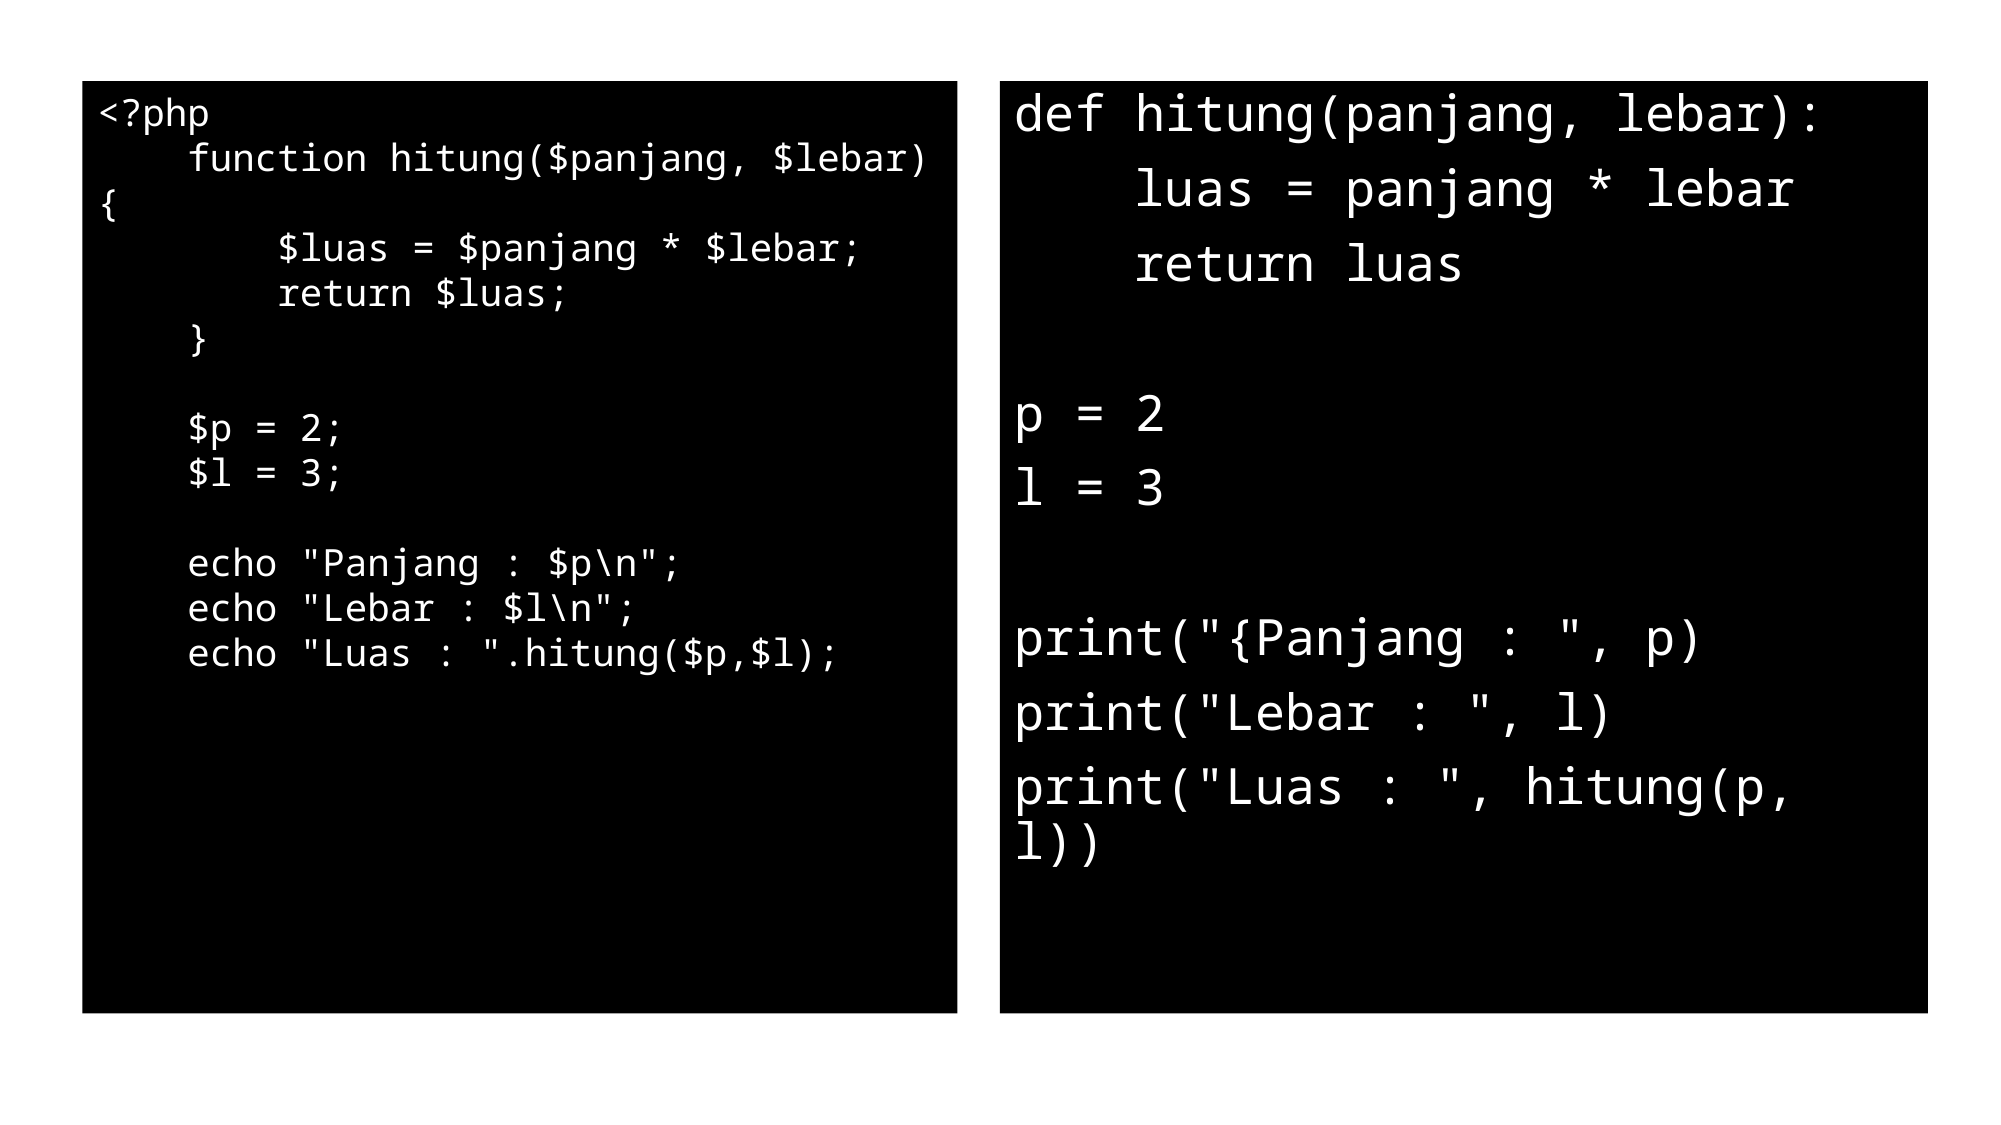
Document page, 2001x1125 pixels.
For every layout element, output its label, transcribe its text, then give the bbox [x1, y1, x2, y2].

list def hitung(panjang, lebar): luas = panjang * lebar return luas p = 2 l = 3 print("{Panjang : ", p) print("Lebar : ", l) print("Luas : ", hitung(p, l)) [999, 81, 1928, 1014]
list <?php function hitung($panjang, $lebar) { $luas = $panjang * $lebar; return $luas; } $p = 2; $l = 3; echo "Panjang : $p\n"; echo "Lebar : $l\n"; echo "Luas : ".hitung($p,$l); [82, 81, 958, 1014]
